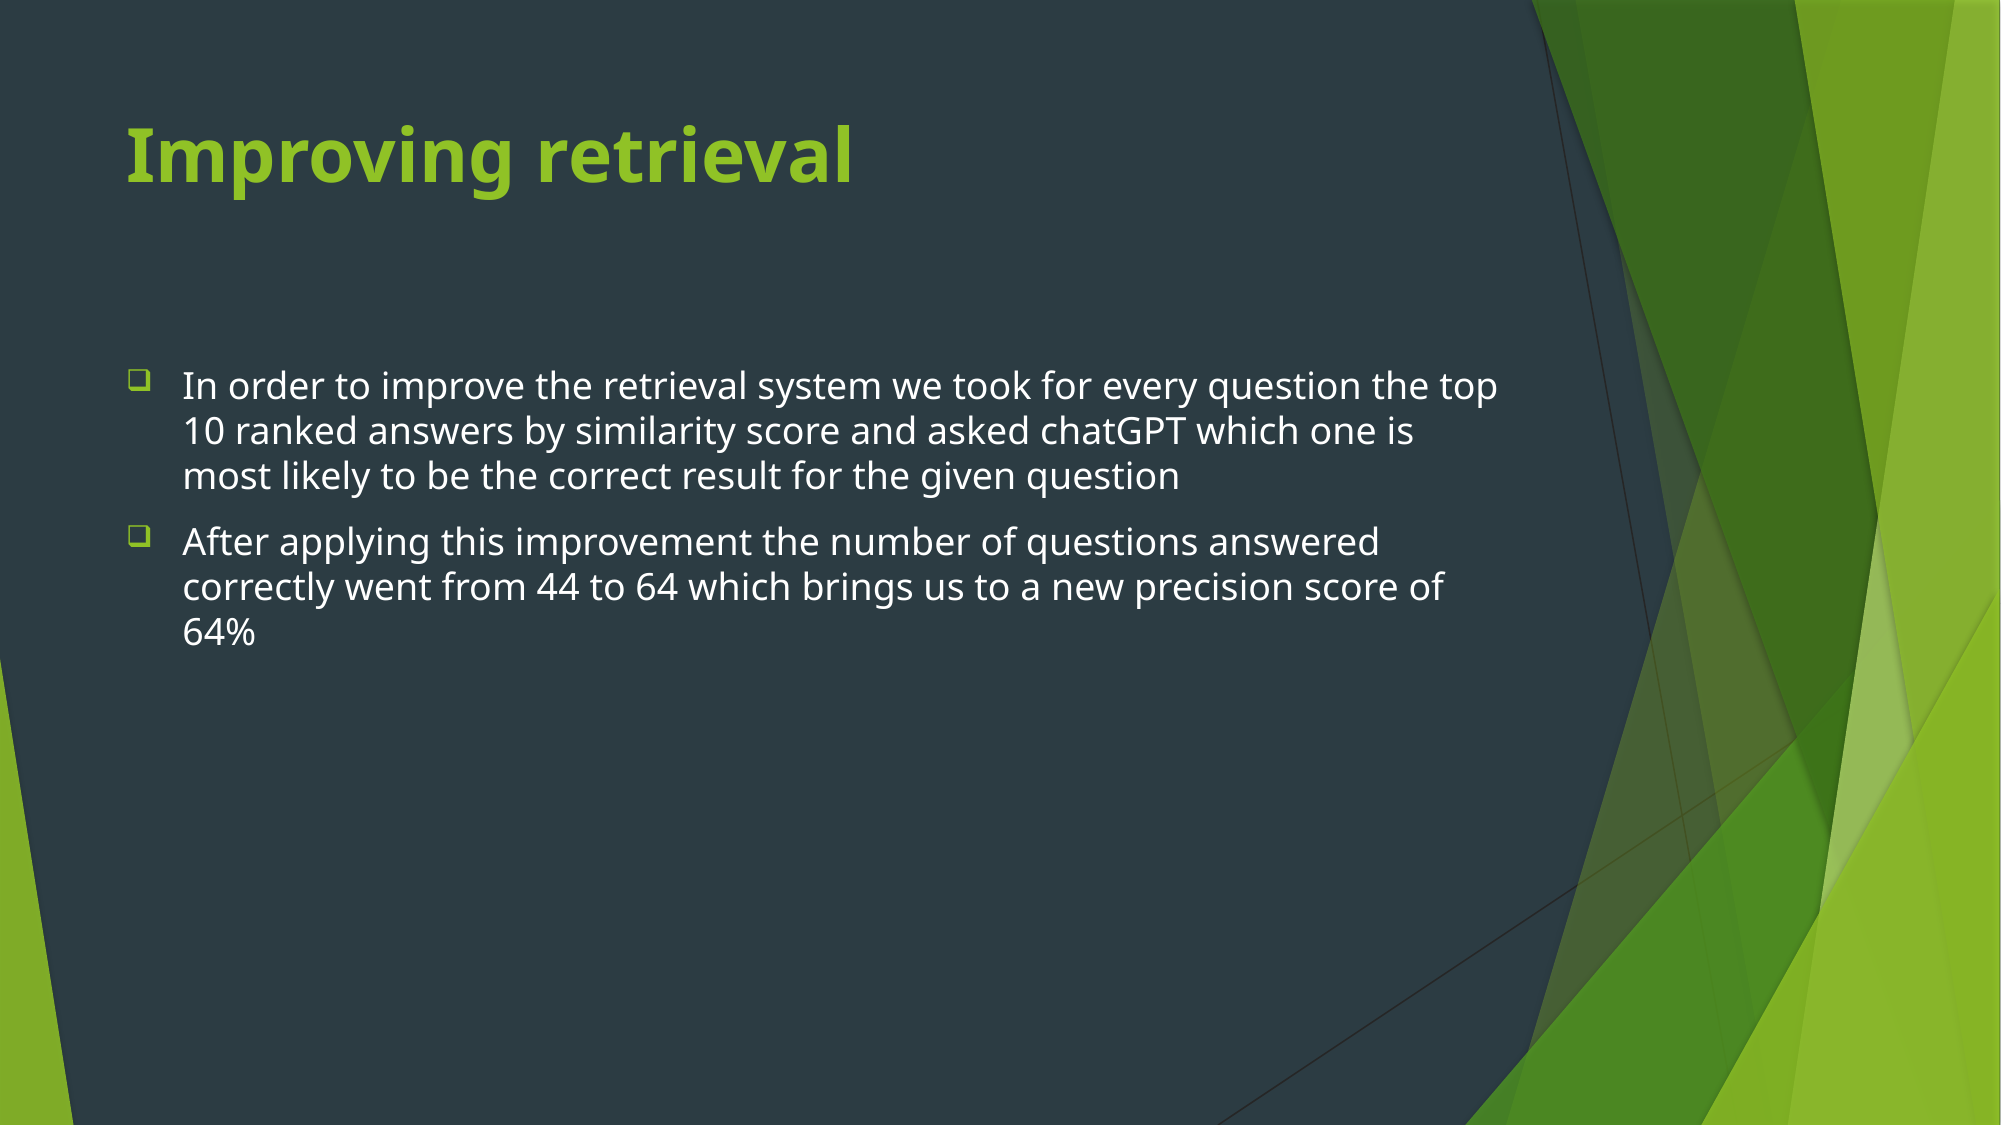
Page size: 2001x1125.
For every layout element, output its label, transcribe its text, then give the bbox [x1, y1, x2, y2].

title Improving retrieval [111, 99, 1522, 317]
list In order to improve the retrieval system we took for every question the top 10 ranked answers by similarity score and asked chatGPT which one is most likely to be the correct result for the given question After applying this improvement the number of questions answered correctly went from 44 to 64 which brings us to a new precision score of 64% [111, 354, 1522, 992]
